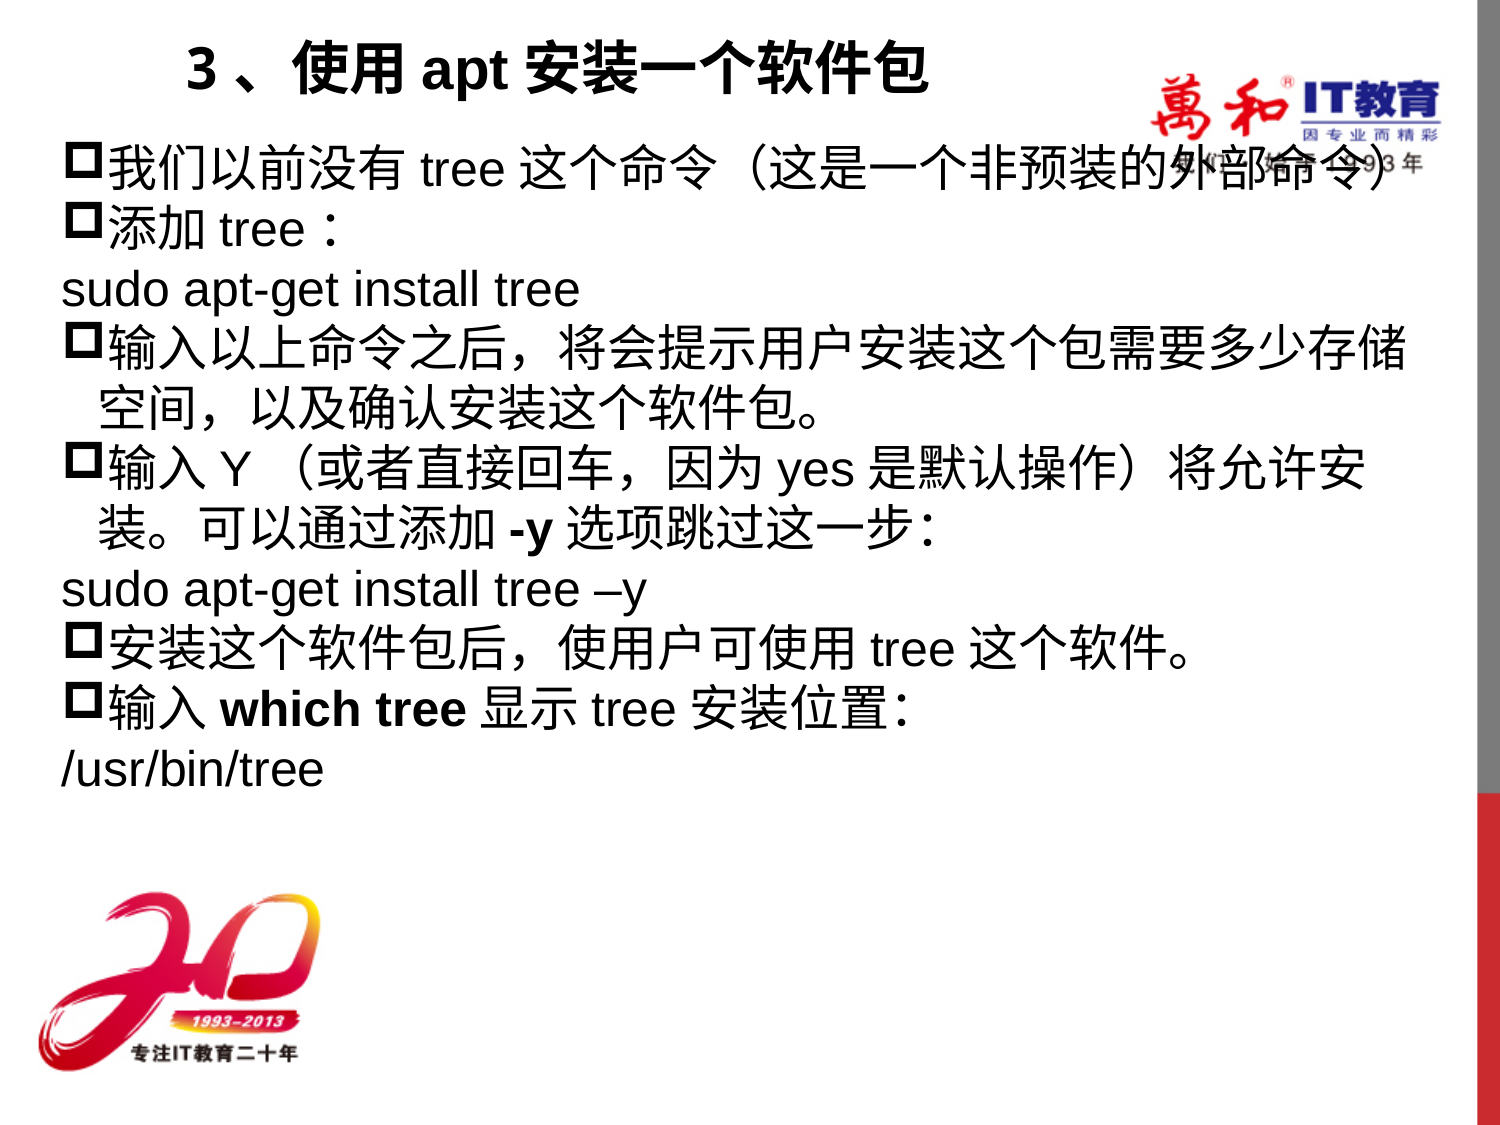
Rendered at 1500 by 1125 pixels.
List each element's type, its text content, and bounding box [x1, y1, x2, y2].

text_box 我们以前没有tree这个命令（这是一个非预装的外部命令） 添加tree： sudo apt-get install tree 输入以上命令之后，将会提示用户安装这个包需要多少存储空间，以及确认安装这个软件包。 输入Y（或者直接回车，因为yes是默认操作）将允许安装。可以通过添加-y选项跳过这一步： sudo apt-get install tree –y 安装这个软件包后，使用户可使用tree这个软件。 输入which tree显示tree安装位置： /usr/bin/tree [46, 128, 1442, 864]
text_box 3、使用apt安装一个软件包 [169, 23, 947, 109]
picture [0, 0, 1500, 1125]
